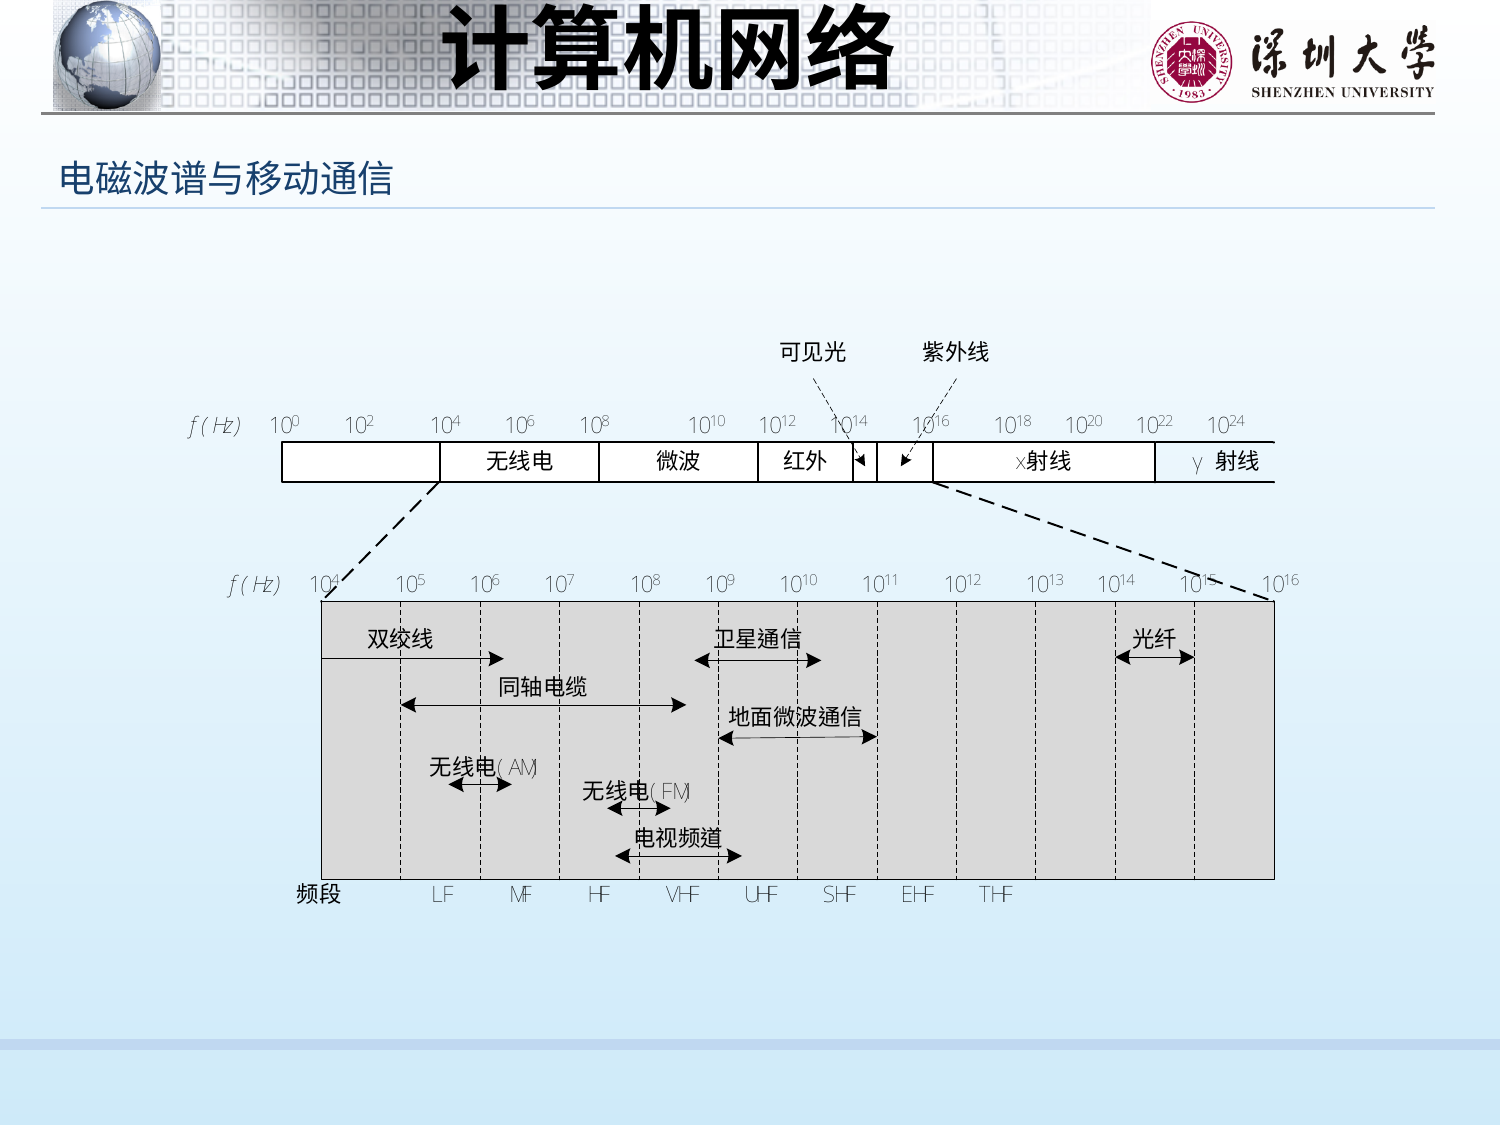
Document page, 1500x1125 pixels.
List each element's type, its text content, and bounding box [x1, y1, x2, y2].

text_box 电磁波谱与移动通信 [43, 125, 411, 208]
picture [53, 0, 1436, 111]
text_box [164, 325, 1336, 918]
